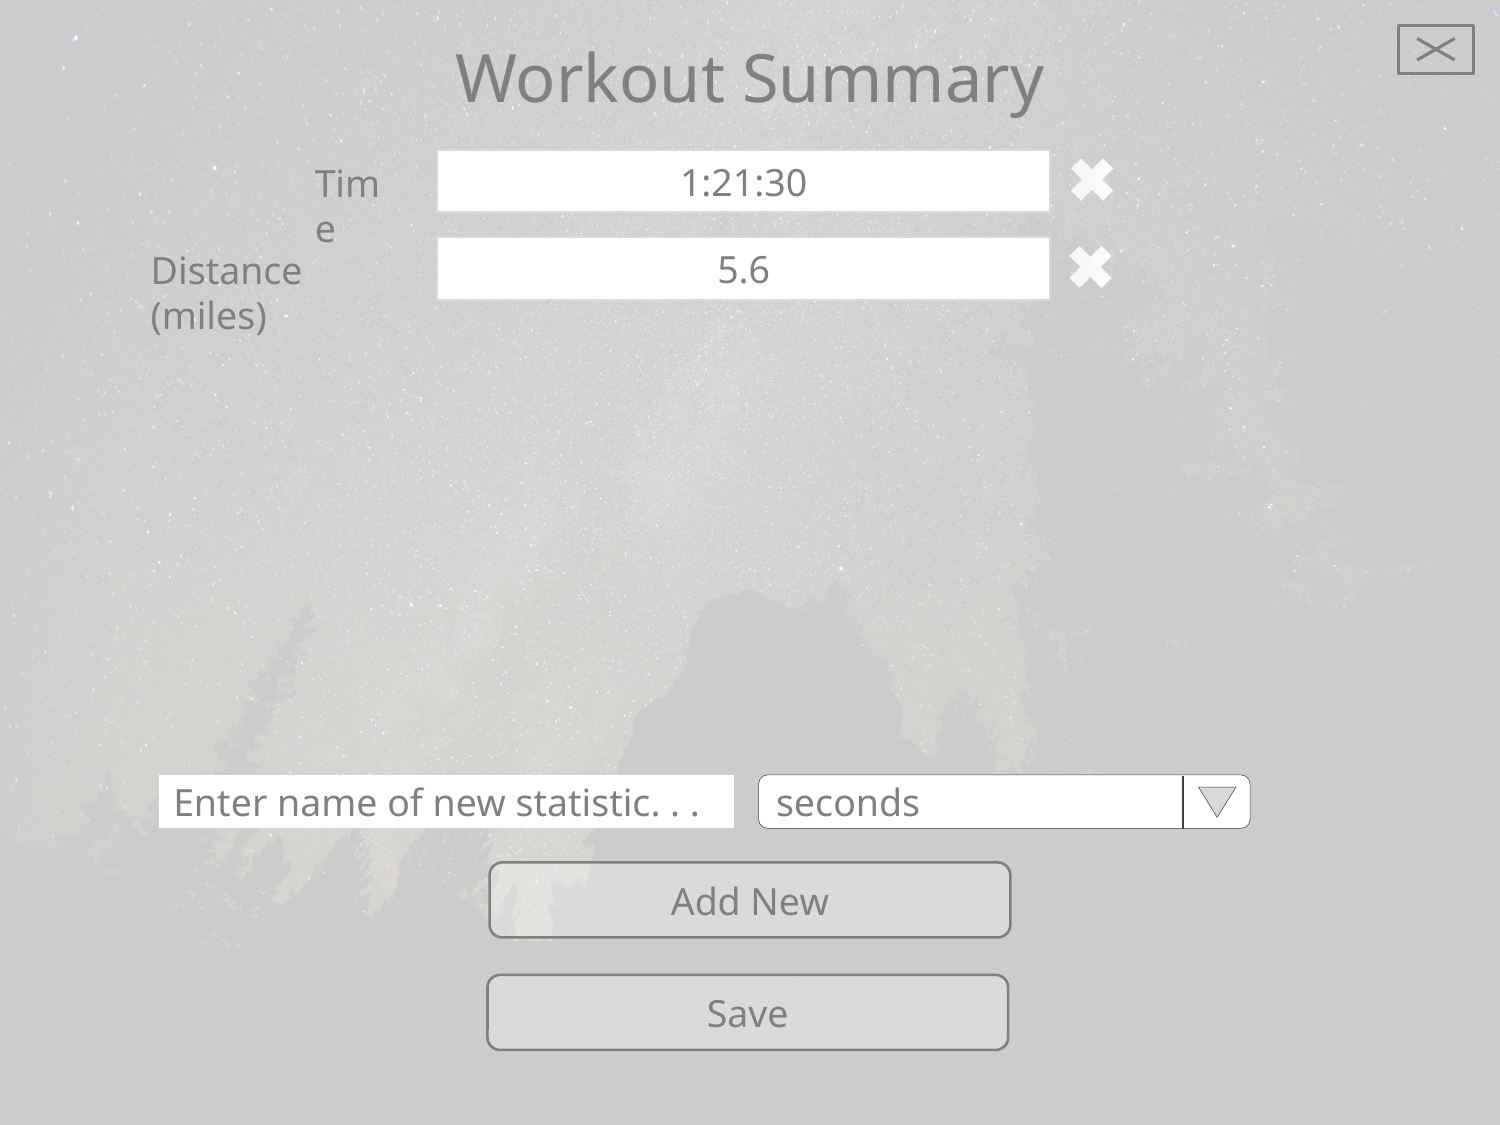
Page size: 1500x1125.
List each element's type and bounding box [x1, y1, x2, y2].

text_box [1416, 38, 1455, 61]
picture [0, 0, 1500, 1125]
